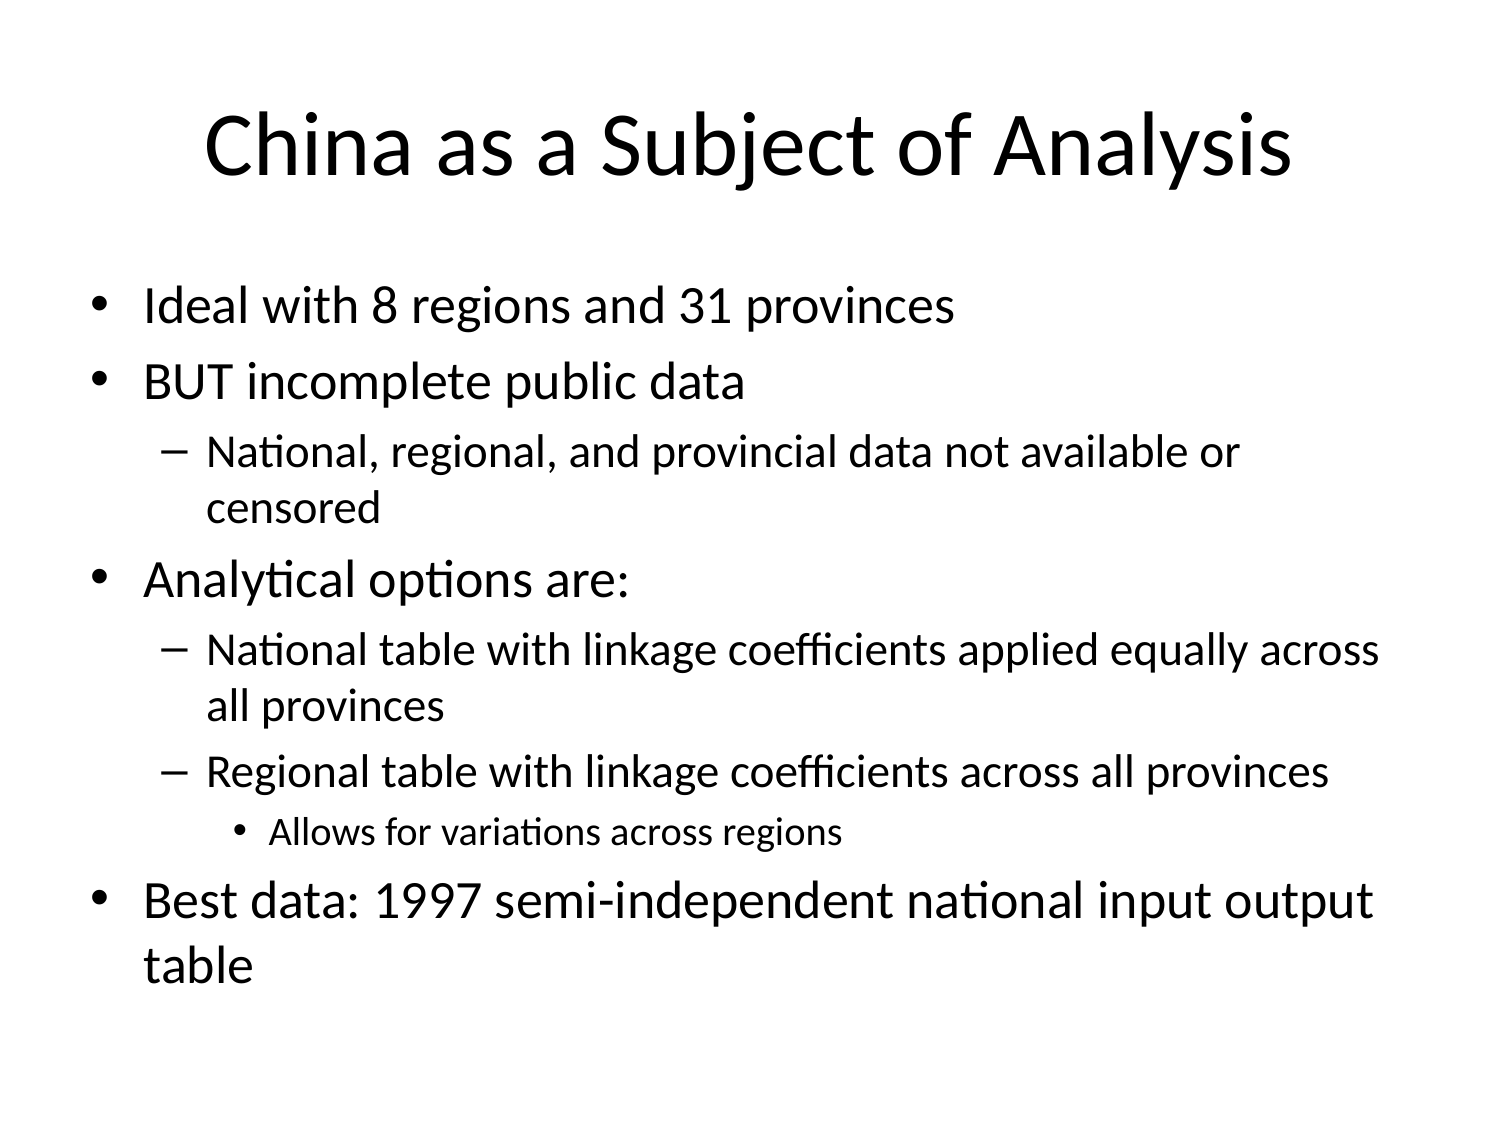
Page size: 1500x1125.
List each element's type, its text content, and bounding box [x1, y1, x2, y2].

list Ideal with 8 regions and 31 provinces BUT incomplete public data National, regional, and provincial data not available or censored Analytical options are: National table with linkage coefficients applied equally across all provinces Regional table with linkage coefficients across all provinces Allows for variations across regions Best data: 1997 semi-independent national input output table [75, 262, 1425, 1005]
title China as a Subject of Analysis [75, 45, 1425, 233]
